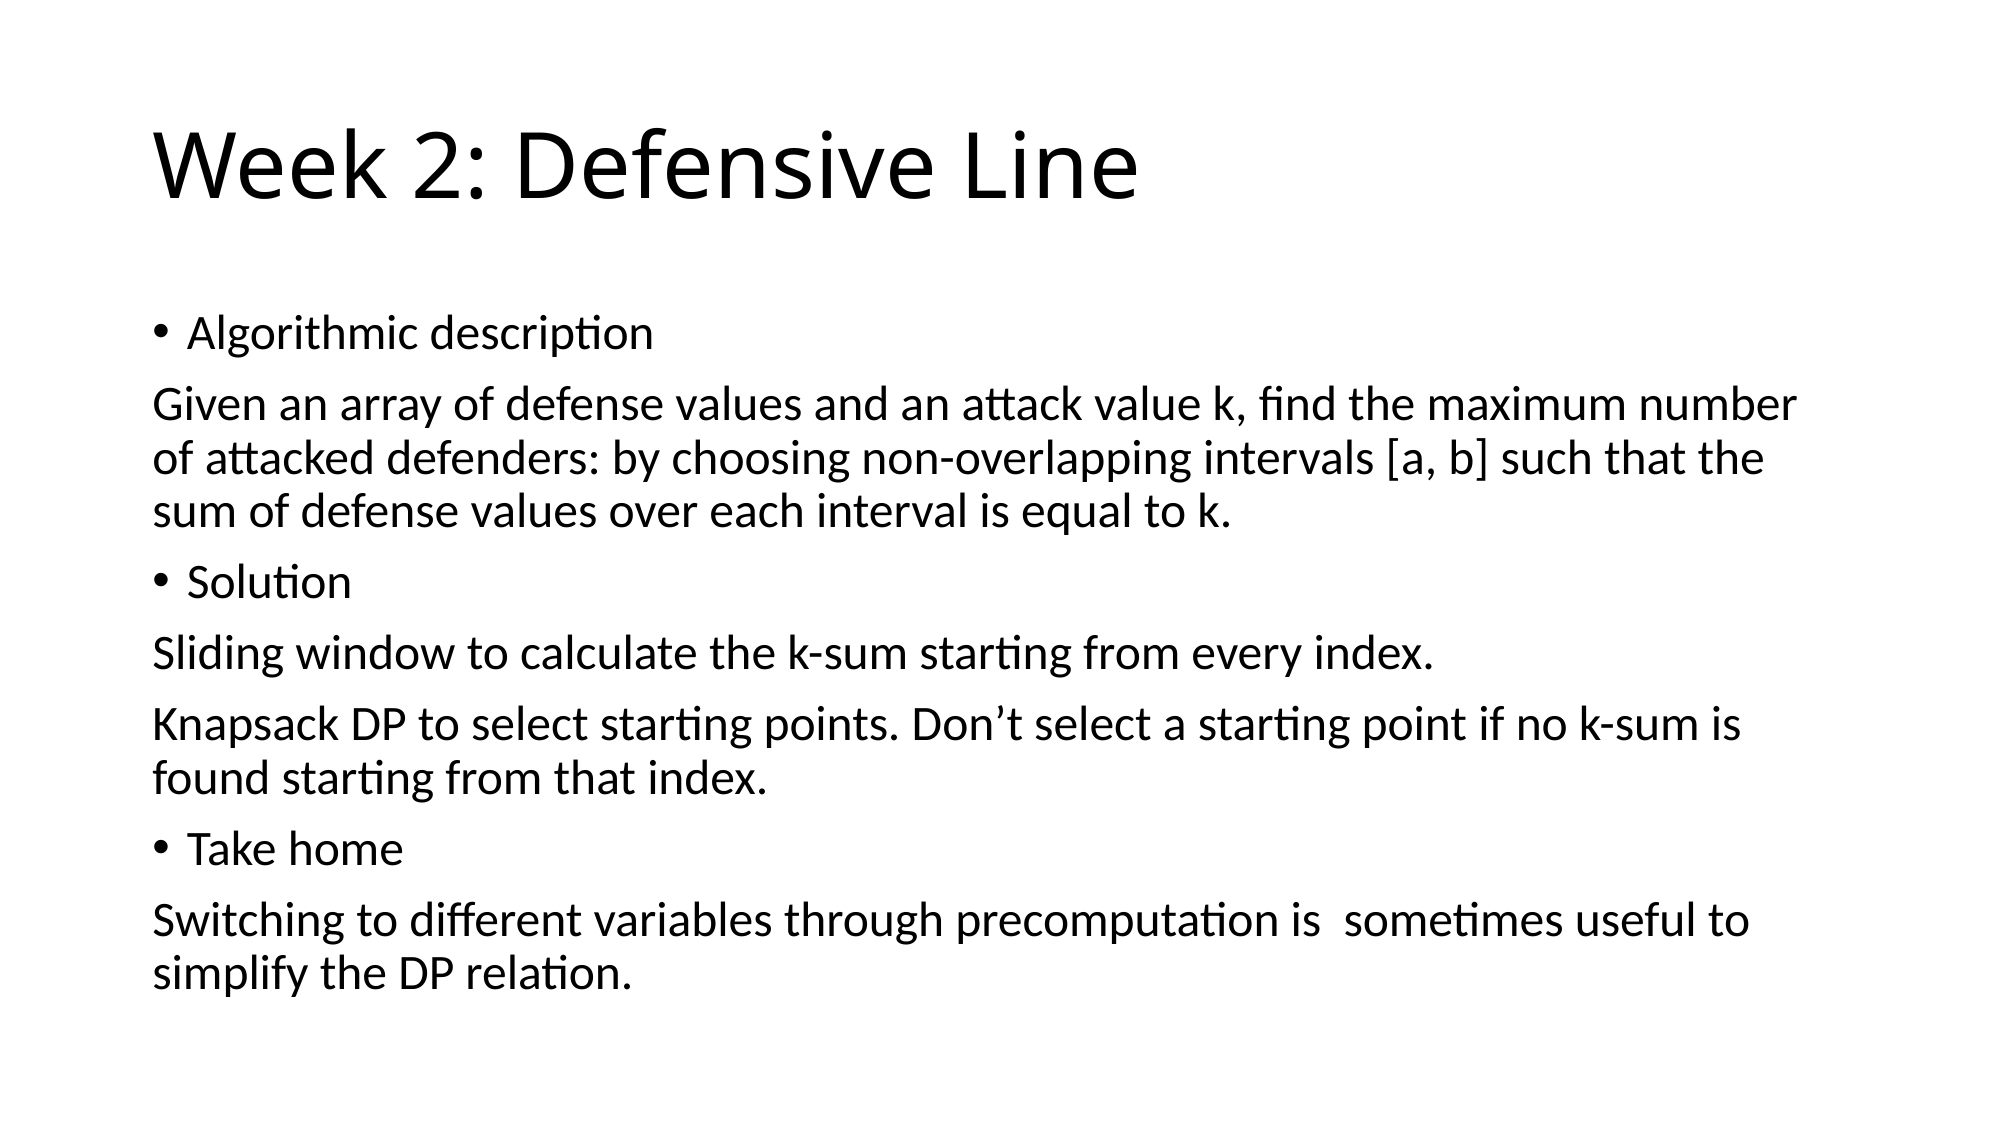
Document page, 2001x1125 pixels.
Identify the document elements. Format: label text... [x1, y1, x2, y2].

title Week 2: Defensive Line [137, 59, 1863, 278]
